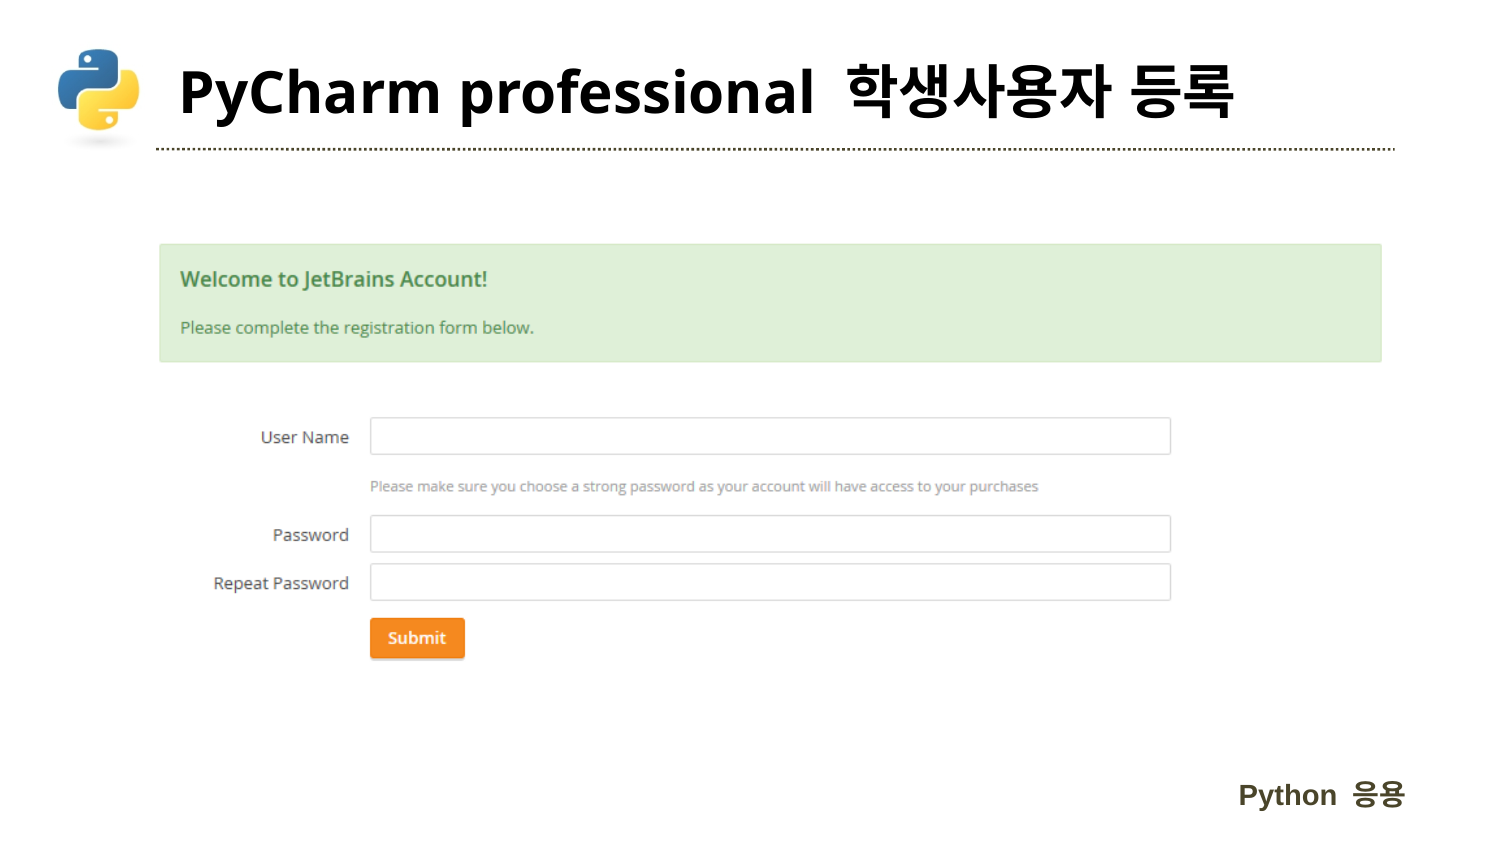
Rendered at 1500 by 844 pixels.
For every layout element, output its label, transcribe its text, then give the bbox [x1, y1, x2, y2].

picture [46, 35, 155, 155]
title PyCharm professional 학생사용자 등록 [164, 37, 1387, 142]
picture [140, 210, 1395, 678]
